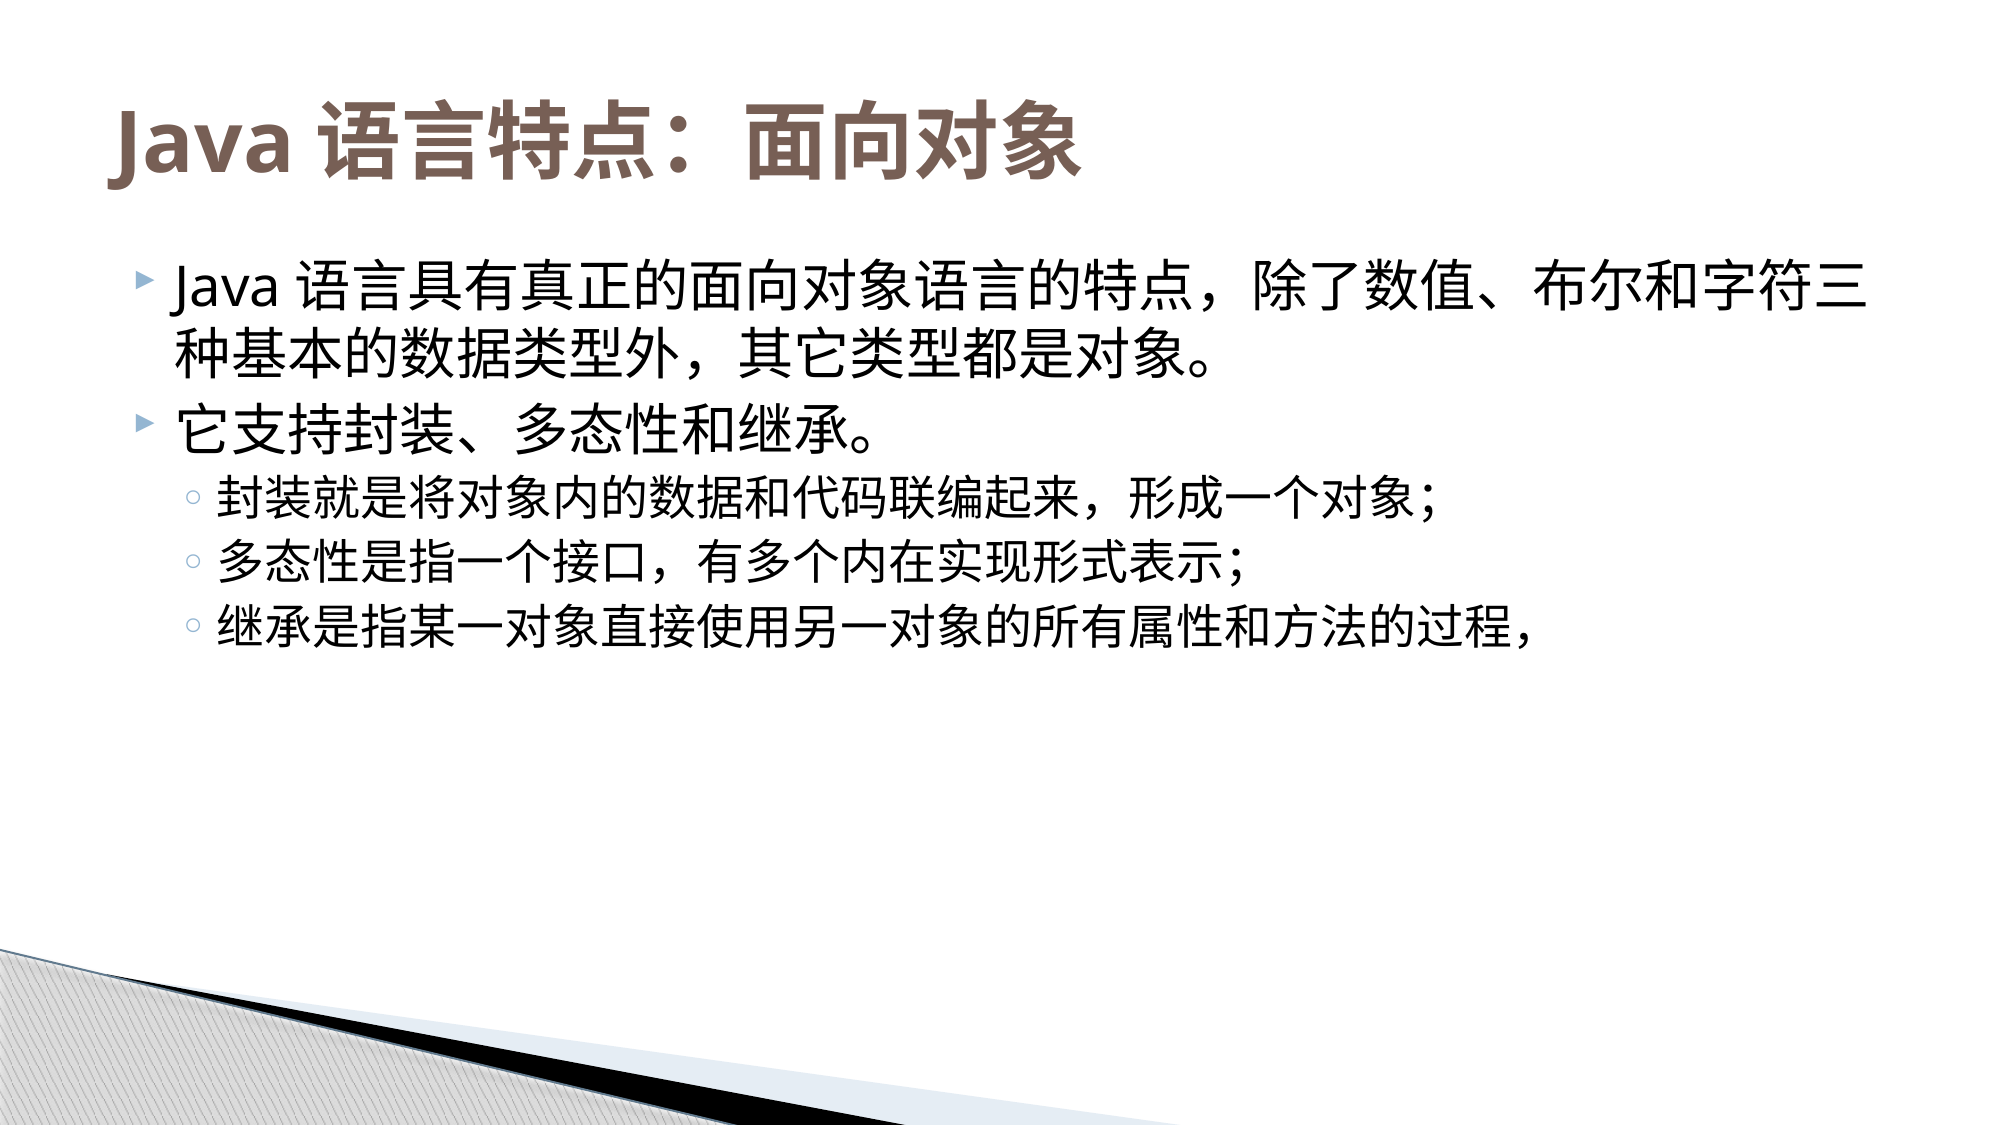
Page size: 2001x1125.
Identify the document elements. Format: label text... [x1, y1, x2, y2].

list Java语言具有真正的面向对象语言的特点，除了数值、布尔和字符三种基本的数据类型外，其它类型都是对象。 它支持封装、多态性和继承。 封装就是将对象内的数据和代码联编起来，形成一个对象； 多态性是指一个接口，有多个内在实现形式表示； 继承是指某一对象直接使用另一对象的所有属性和方法的过程， [99, 243, 1900, 986]
title Java语言特点：面向对象 [99, 45, 1900, 233]
